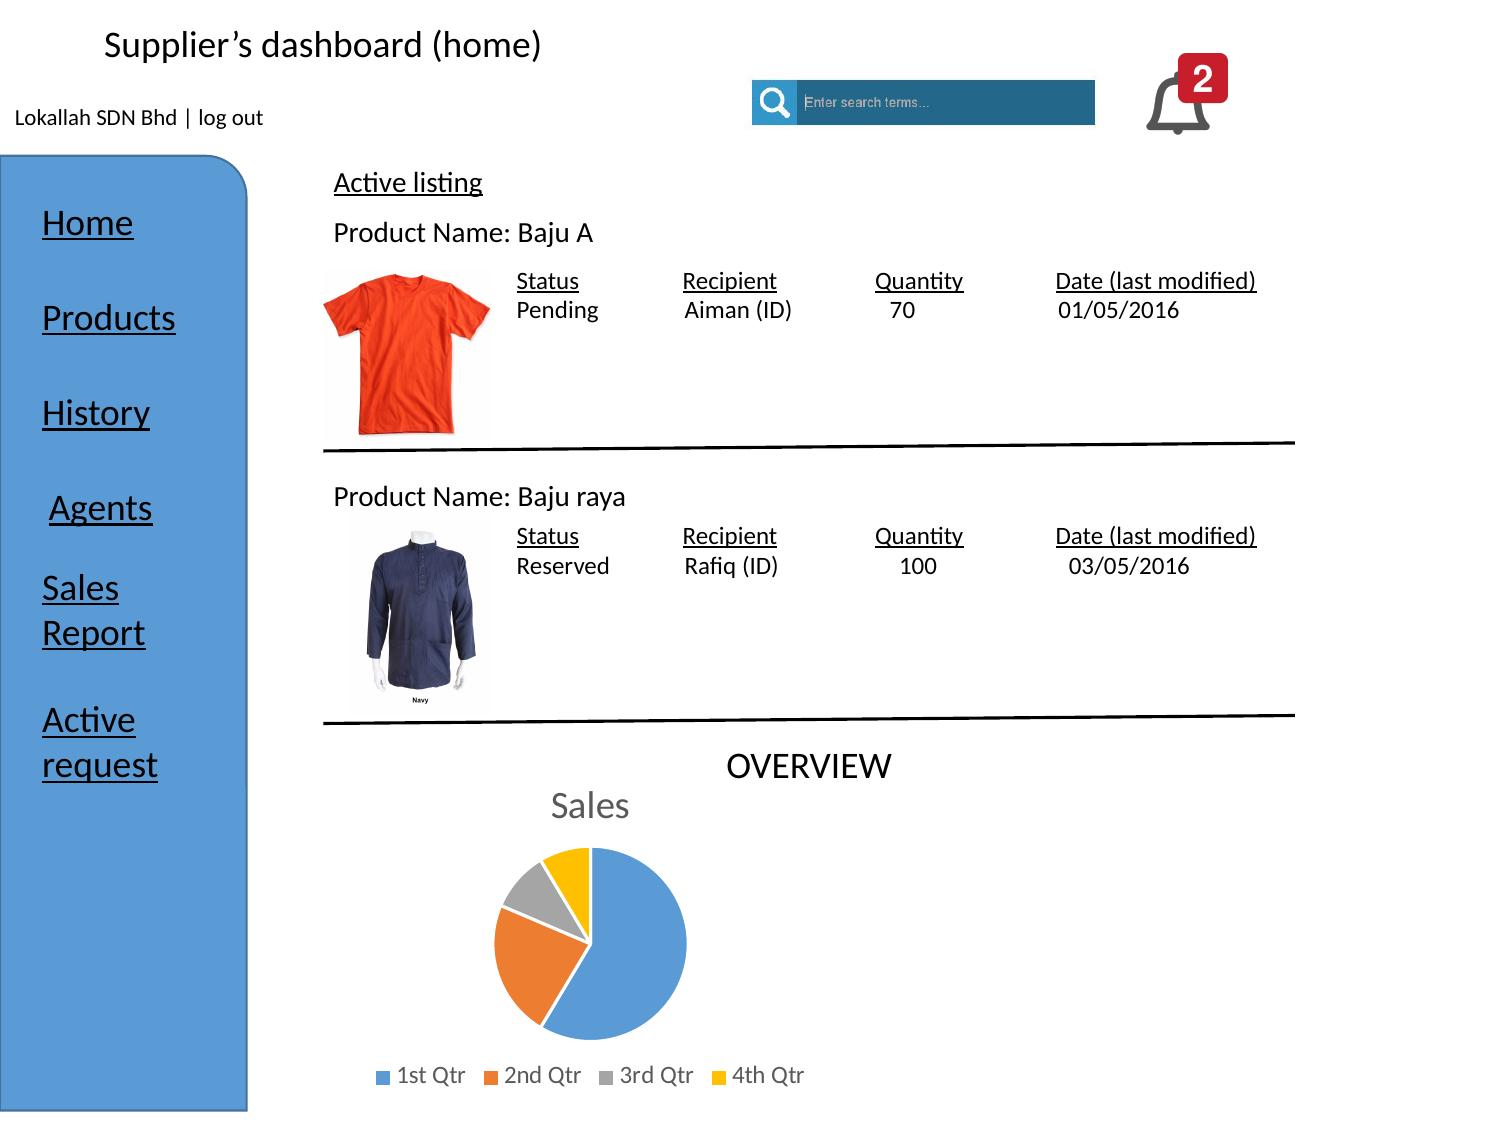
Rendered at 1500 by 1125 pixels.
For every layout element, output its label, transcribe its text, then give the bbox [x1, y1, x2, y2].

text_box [323, 715, 1295, 724]
text_box Status Recipient Quantity Date (last modified) Reserved Rafiq (ID) 100 03/05/2016 [501, 511, 1360, 587]
text_box Product Name: Baju raya [318, 470, 746, 520]
chart [273, 762, 908, 1097]
text_box Home [27, 190, 207, 251]
text_box OVERVIEW [488, 733, 1130, 794]
text_box [0, 154, 248, 1112]
text_box Agents [33, 475, 213, 536]
text_box Product Name: Baju A [318, 206, 746, 256]
picture [707, 15, 1112, 188]
text_box Active request [27, 687, 207, 793]
text_box Sales Report [27, 555, 207, 660]
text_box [323, 442, 1295, 451]
text_box Products [27, 285, 207, 346]
text_box Active listing [318, 155, 706, 206]
picture [1131, 53, 1228, 149]
text_box Status Recipient Quantity Date (last modified) Pending Aiman (ID) 70 01/05/2016 [501, 256, 1360, 332]
picture [323, 268, 492, 441]
text_box Lokallah SDN Bhd | log out [0, 95, 489, 138]
text_box History [27, 380, 207, 441]
text_box Supplier’s dashboard (home) [0, 12, 689, 73]
picture [348, 513, 492, 716]
